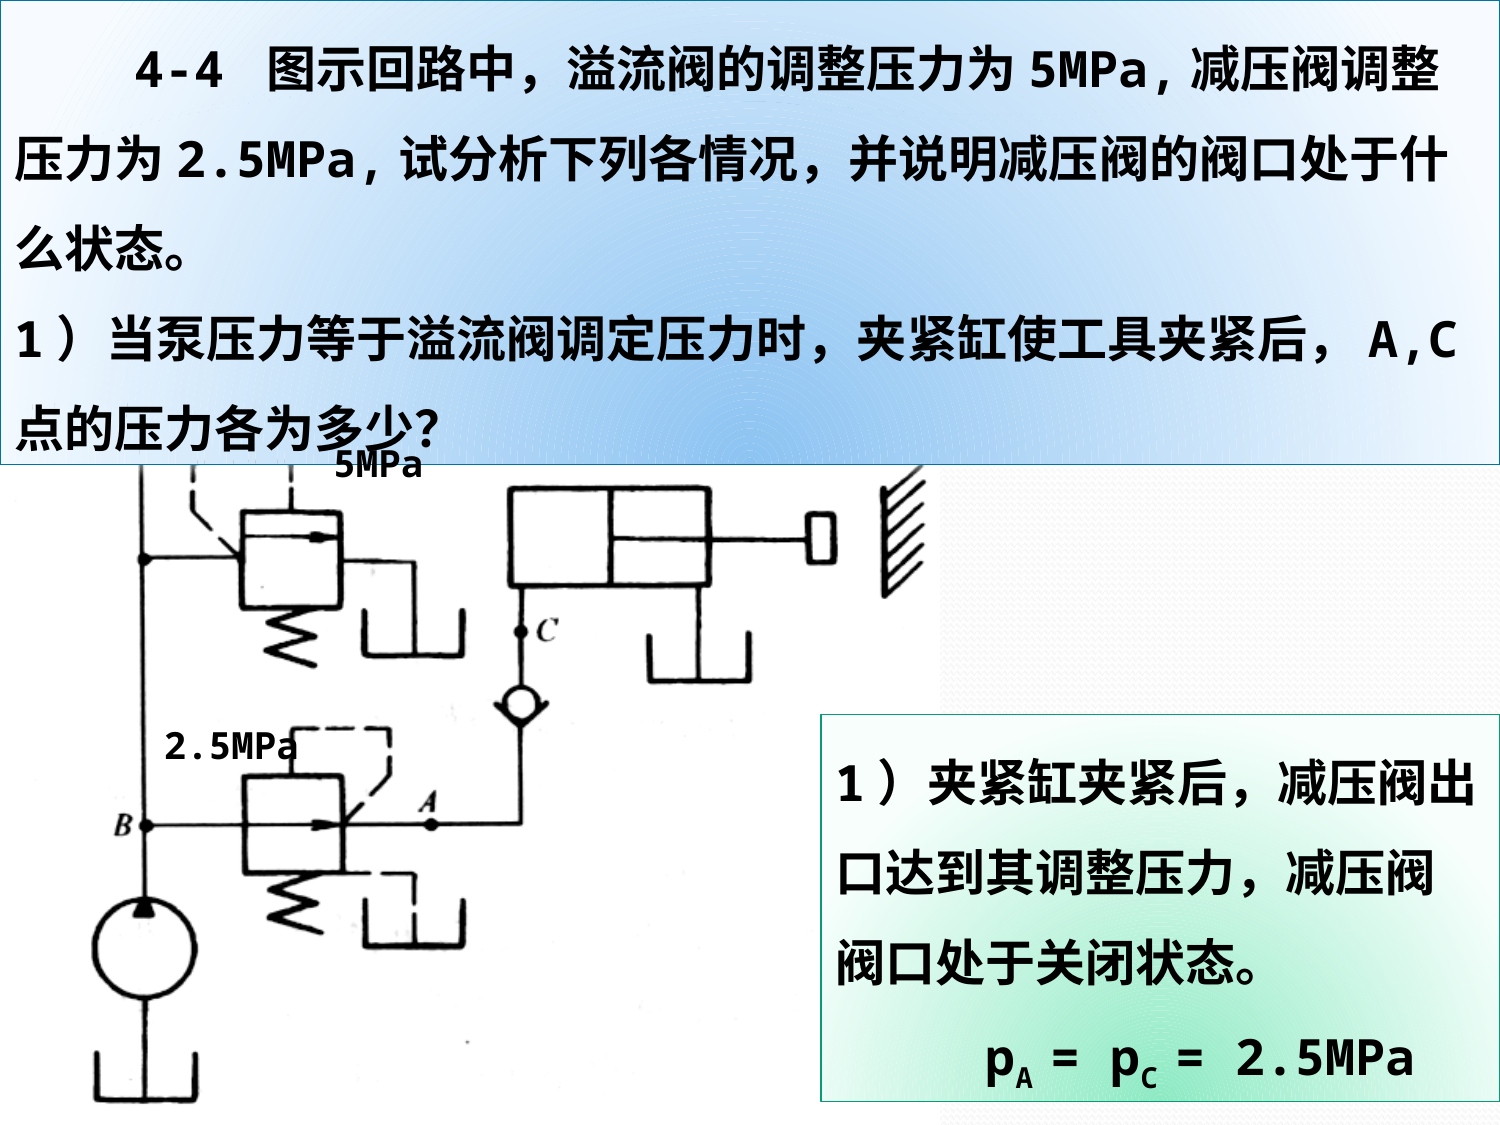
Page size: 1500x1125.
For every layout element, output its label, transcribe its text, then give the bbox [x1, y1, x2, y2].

picture [0, 402, 940, 1125]
text_box 4-4 图示回路中，溢流阀的调整压力为5MPa,减压阀调整压力为2.5MPa,试分析下列各情况，并说明减压阀的阀口处于什么状态。 1）当泵压力等于溢流阀调定压力时，夹紧缸使工具夹紧后，A,C点的压力各为多少？ [0, 0, 1500, 465]
text_box 1）夹紧缸夹紧后，减压阀出口达到其调整压力，减压阀阀口处于关闭状态。 pA = pC = 2.5MPa [947, 714, 1500, 1102]
